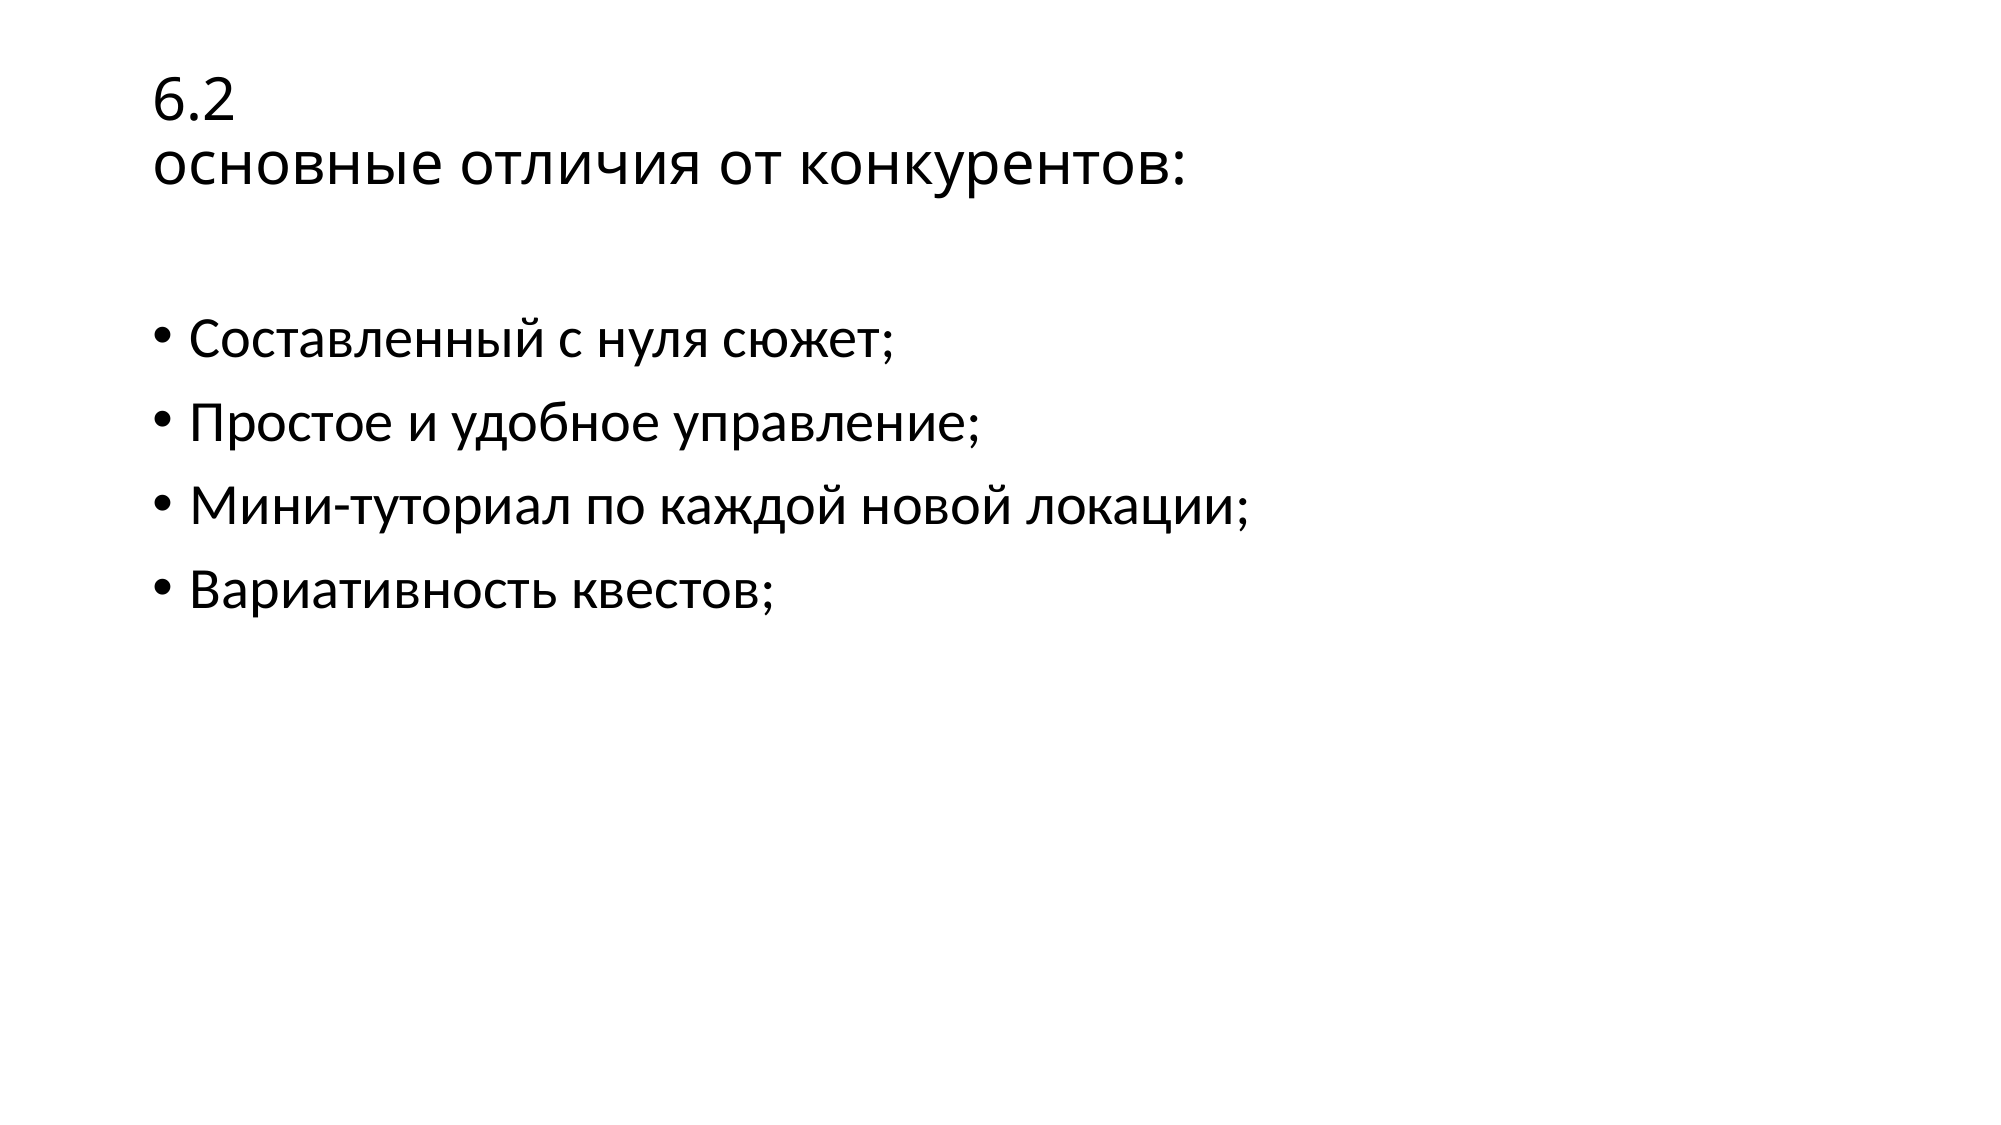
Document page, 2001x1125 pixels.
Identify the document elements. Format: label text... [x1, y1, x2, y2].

title 6.2 основные отличия от конкурентов: [137, 59, 1863, 278]
list Составленный с нуля сюжет; Простое и удобное управление; Мини-туториал по каждой новой локации; Вариативность квестов; [137, 299, 1863, 1014]
